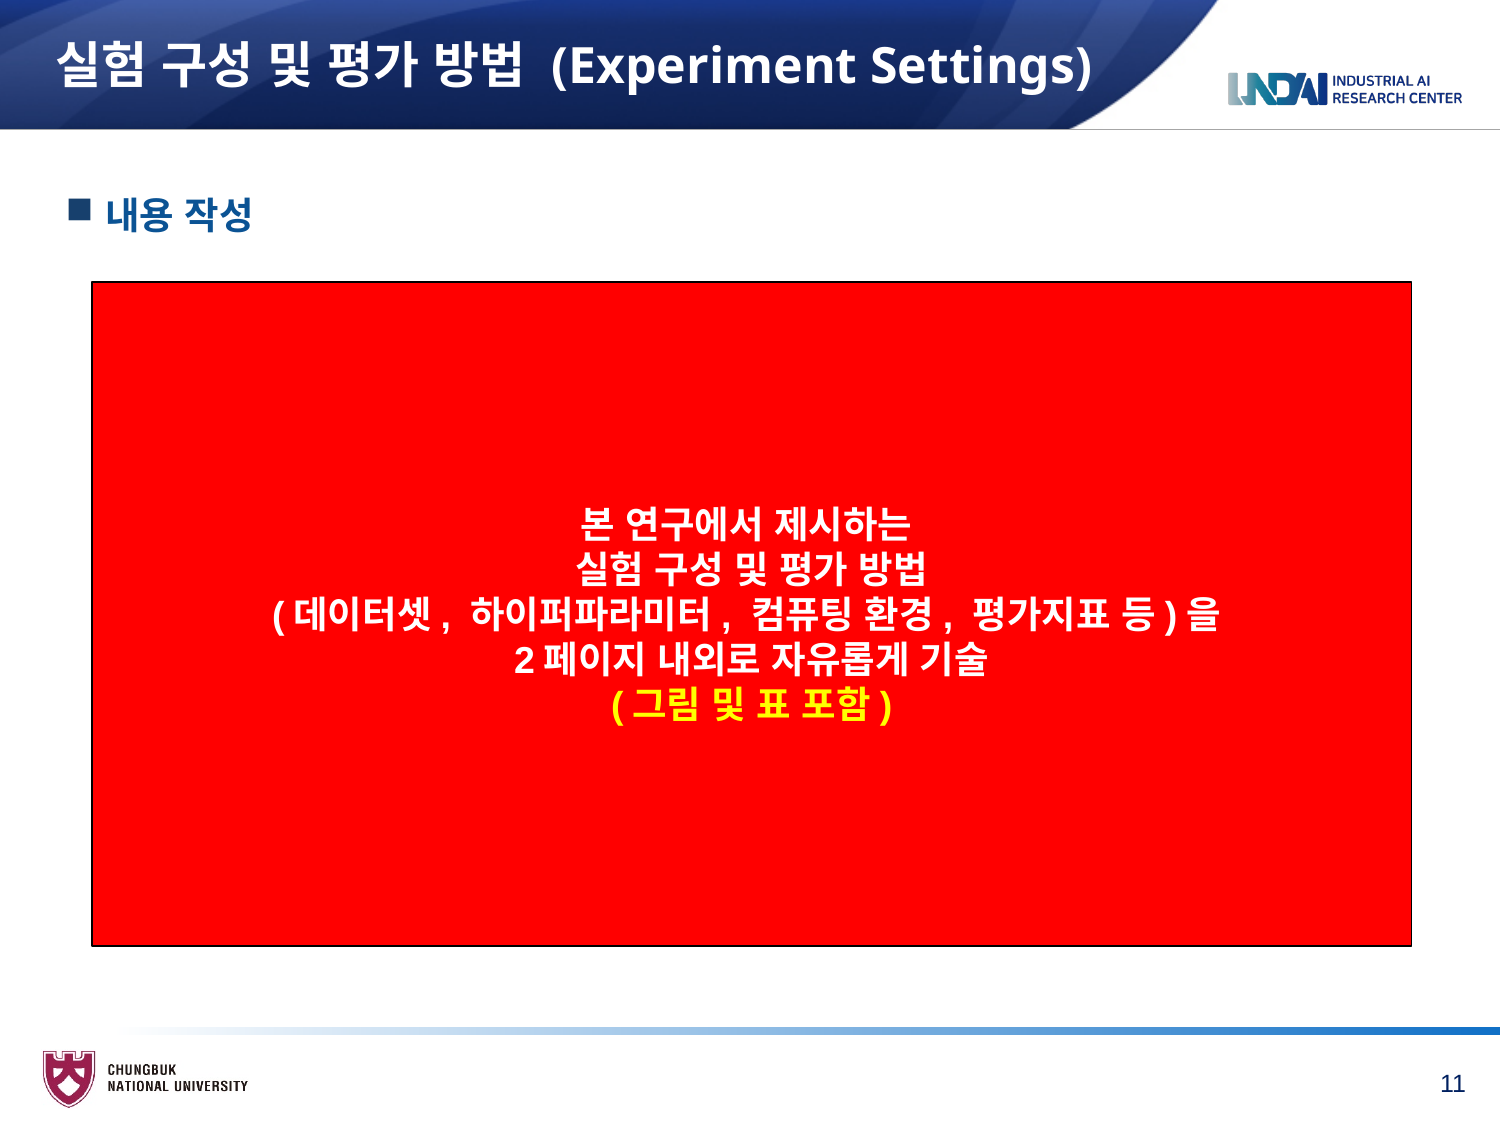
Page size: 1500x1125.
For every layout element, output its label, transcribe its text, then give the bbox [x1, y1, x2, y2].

title 실험 구성 및 평가 방법 (Experiment Settings) [55, 10, 1375, 116]
picture [0, 0, 1500, 129]
text_box 본 연구에서 제시하는 실험 구성 및 평가 방법 (데이터셋, 하이퍼파라미터, 컴퓨팅 환경, 평가지표 등)을 2페이지 내외로 자유롭게 기술 (그림 및 표 포함) [92, 281, 1412, 947]
picture [41, 1049, 249, 1109]
text_box 내용 작성 [65, 178, 732, 237]
